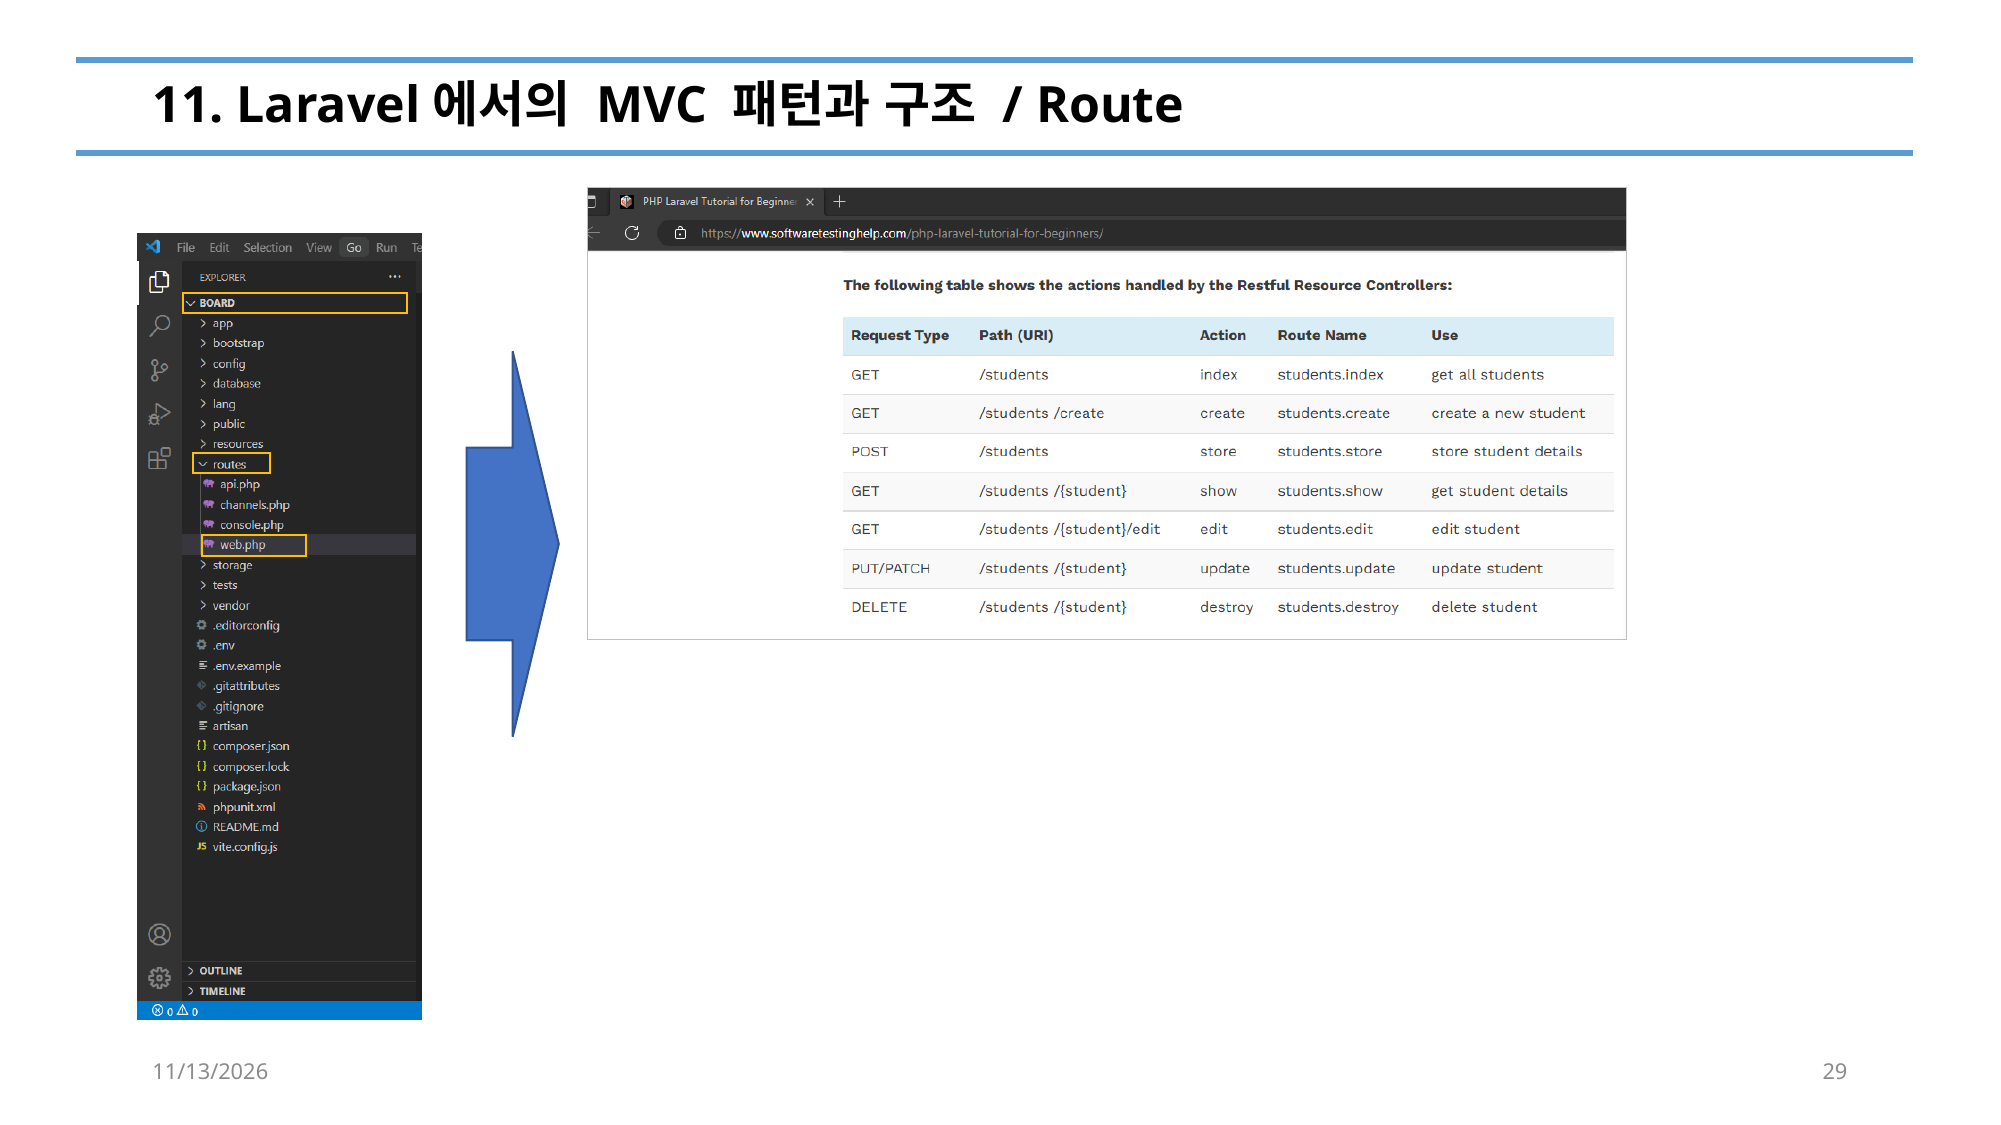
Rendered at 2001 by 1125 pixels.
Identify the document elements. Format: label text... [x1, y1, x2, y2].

slide_number 29 [1412, 1042, 1863, 1103]
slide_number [137, 1042, 588, 1103]
title 11. Laravel에서의 MVC 패턴과 구조 / Route [137, 59, 1863, 153]
text_box [465, 351, 560, 737]
picture [137, 233, 422, 1020]
picture [587, 187, 1627, 640]
